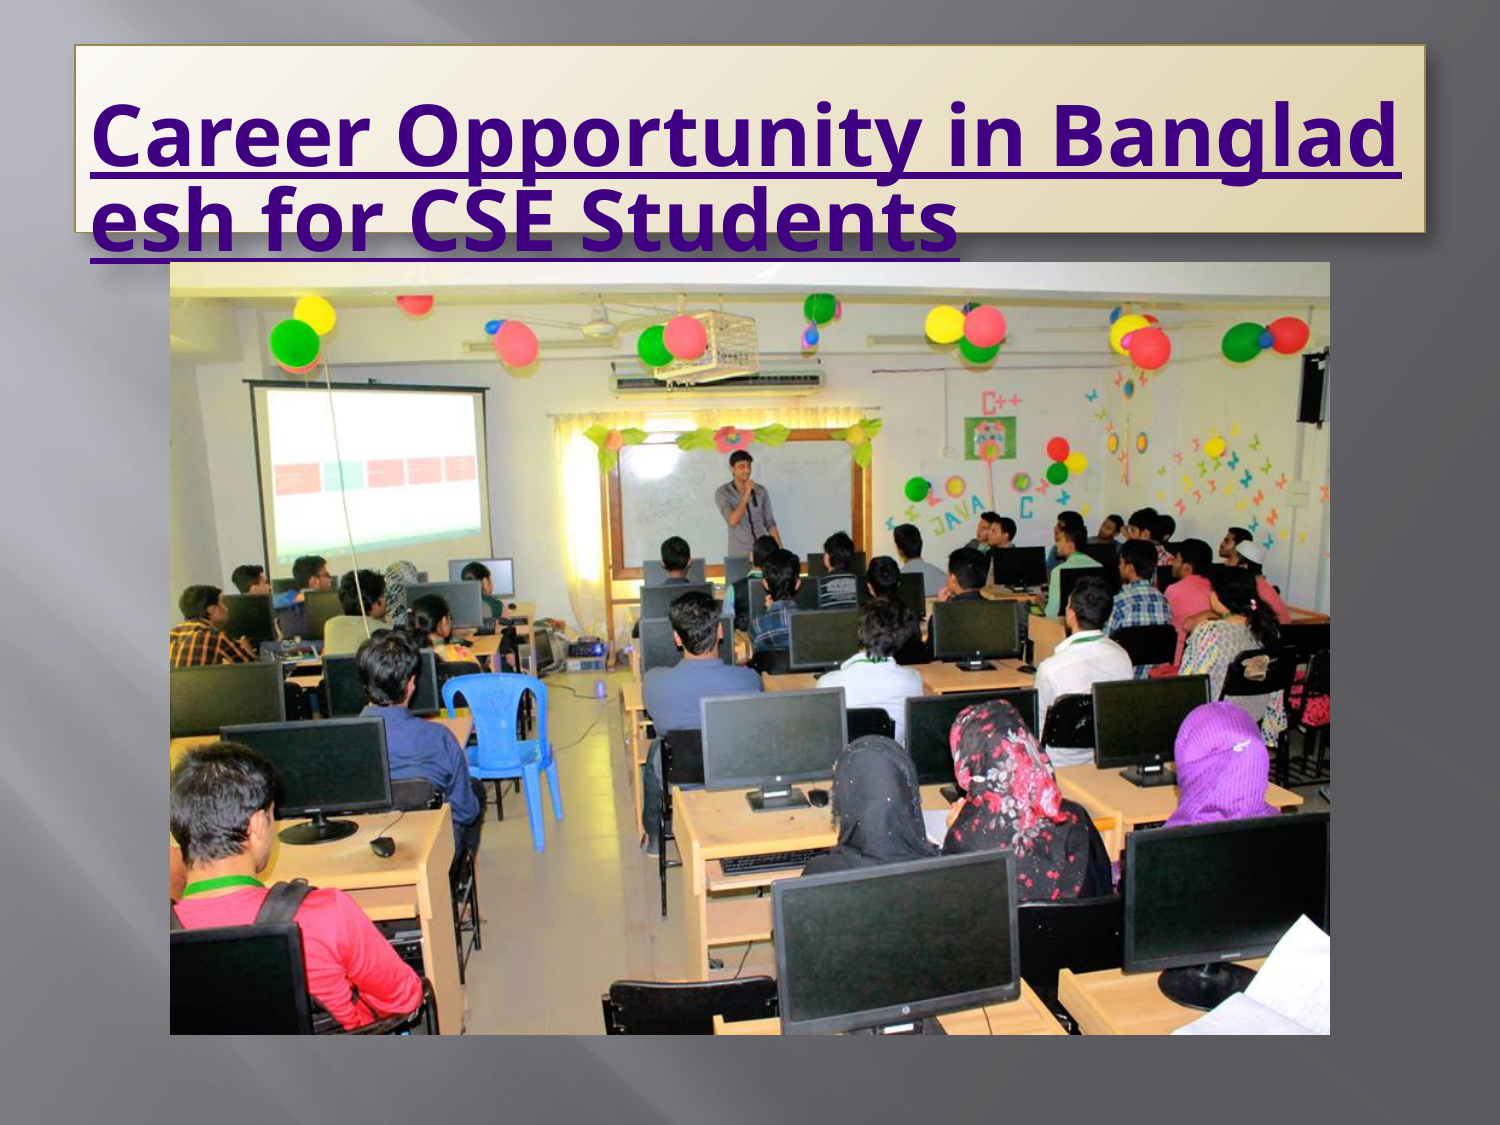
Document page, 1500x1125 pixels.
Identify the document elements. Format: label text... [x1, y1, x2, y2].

title Career Opportunity in Bangladesh for CSE Students [74, 44, 1426, 233]
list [170, 262, 1330, 1036]
